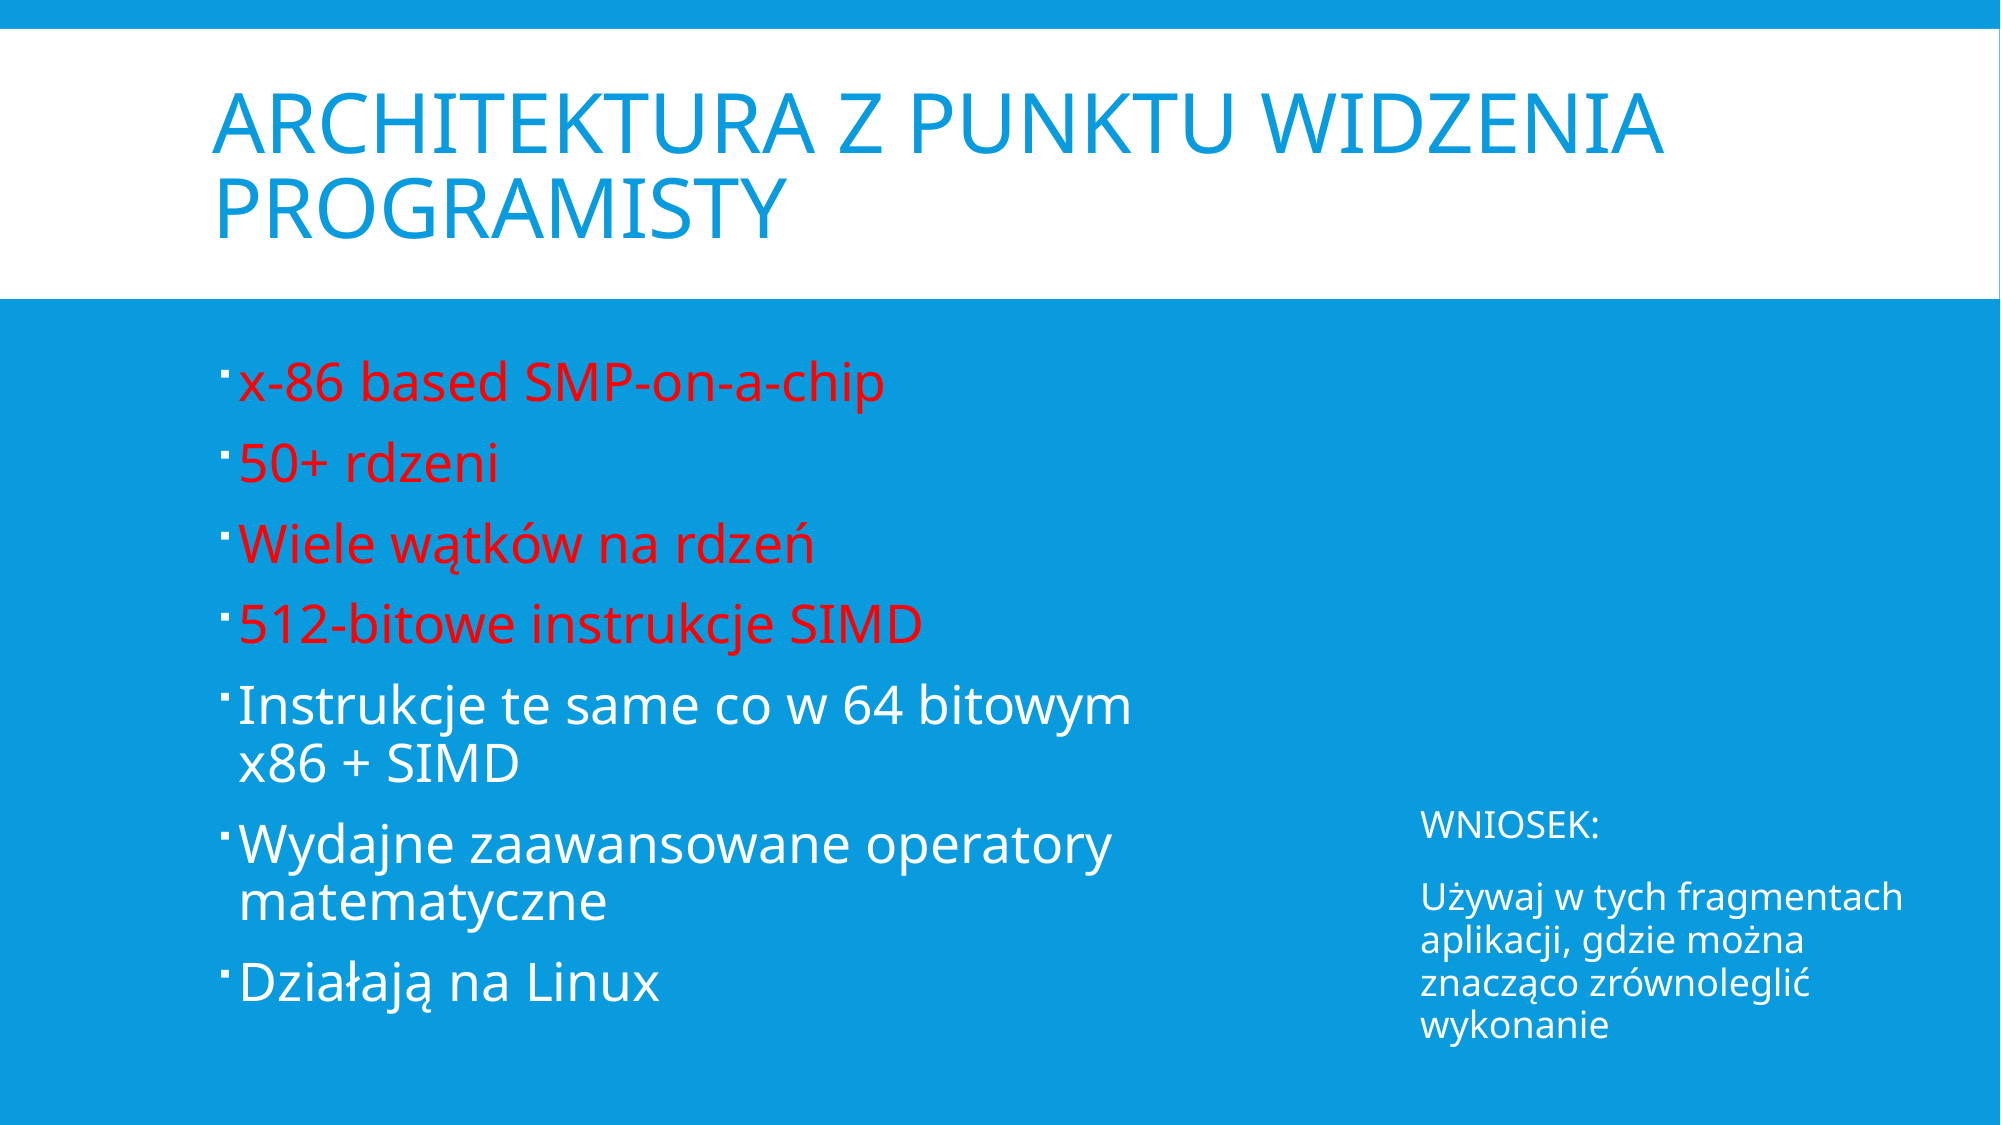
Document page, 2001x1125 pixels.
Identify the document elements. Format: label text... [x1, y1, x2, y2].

list WNIOSEK: Używaj w tych fragmentach aplikacji, gdzie można znacząco zrównoleglić wykonanie [1405, 797, 1931, 1078]
title Architektura z punktu widzenia programisty [197, 46, 1803, 295]
list x-86 based SMP-on-a-chip 50+ rdzeni Wiele wątków na rdzeń 512-bitowe instrukcje SIMD Instrukcje te same co w 64 bitowym x86 + SIMD Wydajne zaawansowane operatory matematyczne Działają na Linux [198, 347, 1203, 1023]
